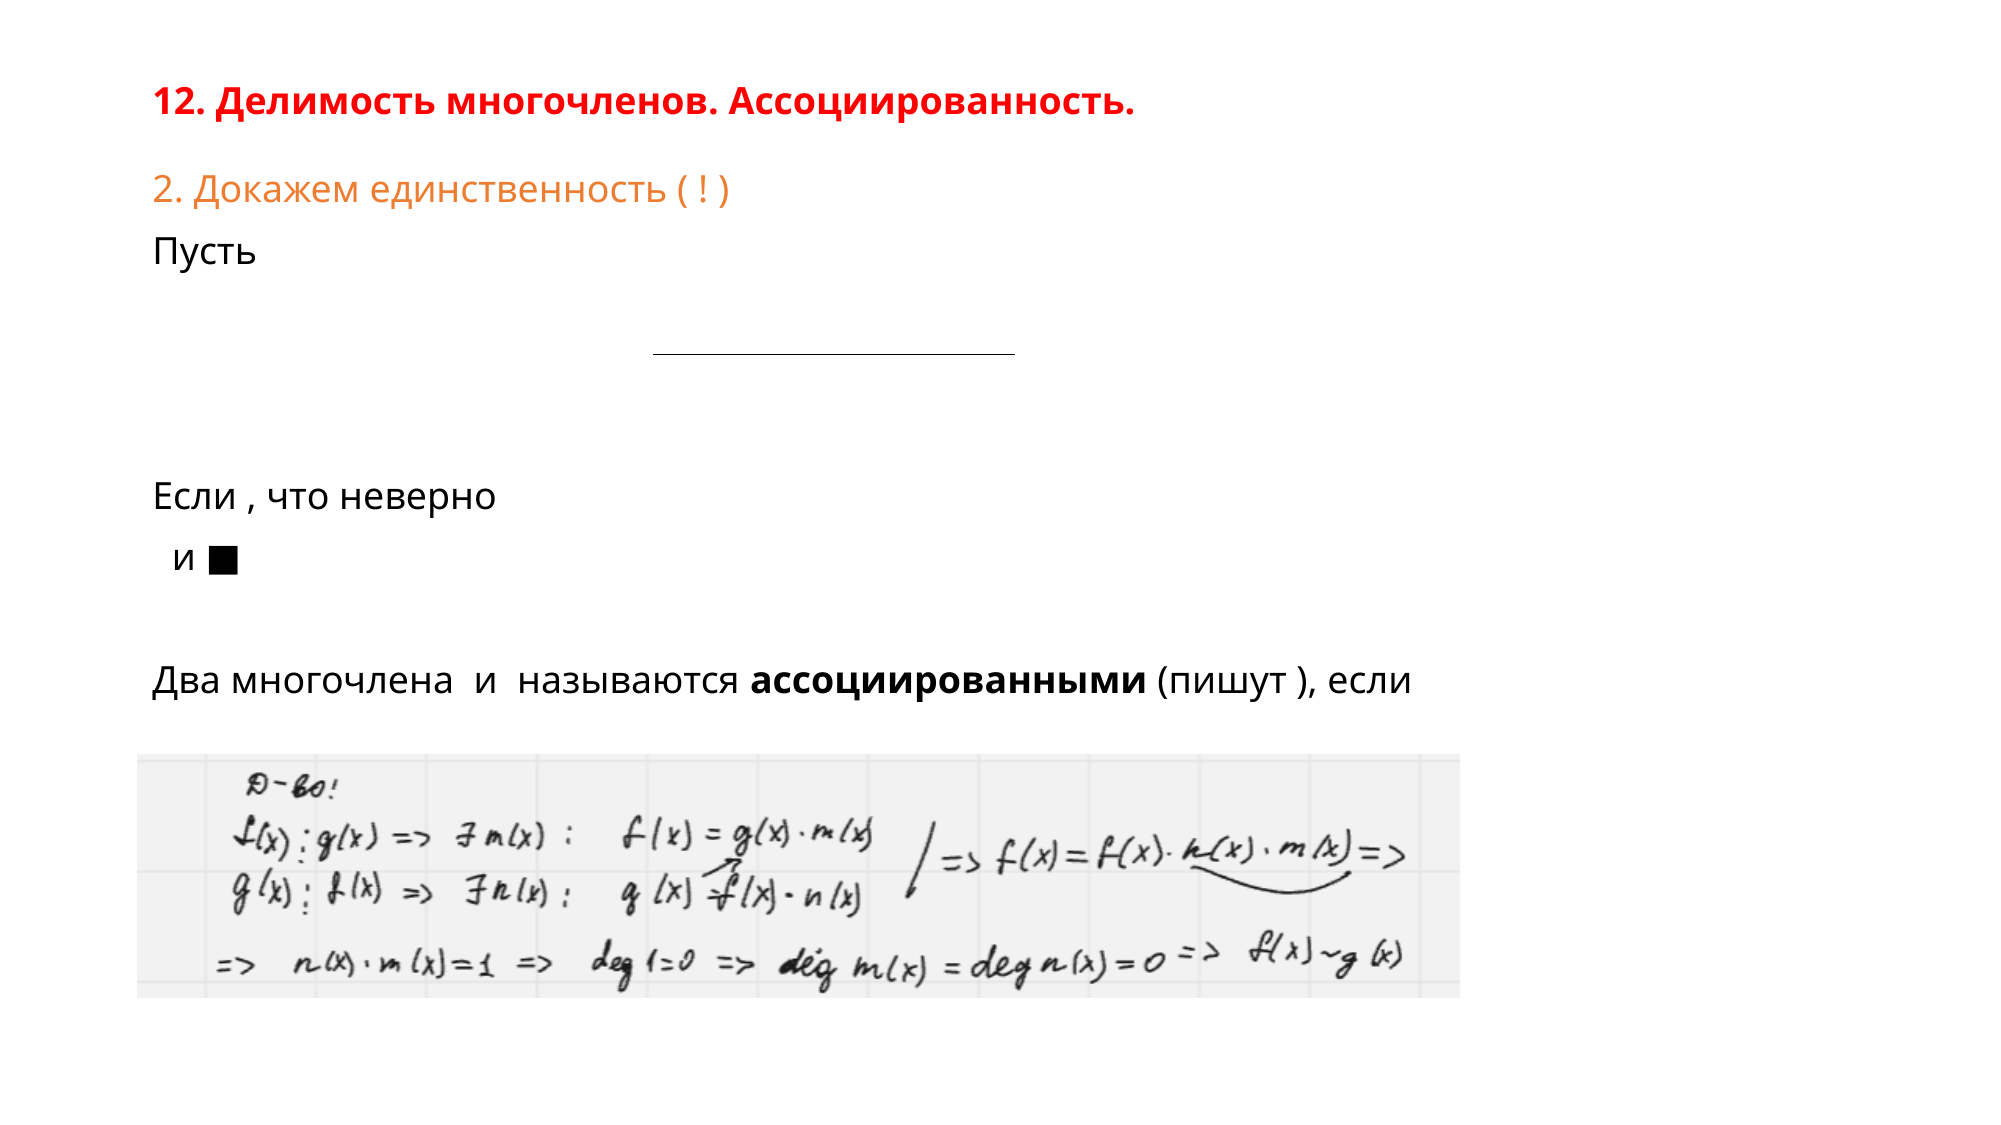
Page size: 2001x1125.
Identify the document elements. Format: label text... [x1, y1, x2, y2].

picture [137, 754, 1460, 999]
title 12. Делимость многочленов. Ассоциированность. [137, 65, 1863, 141]
